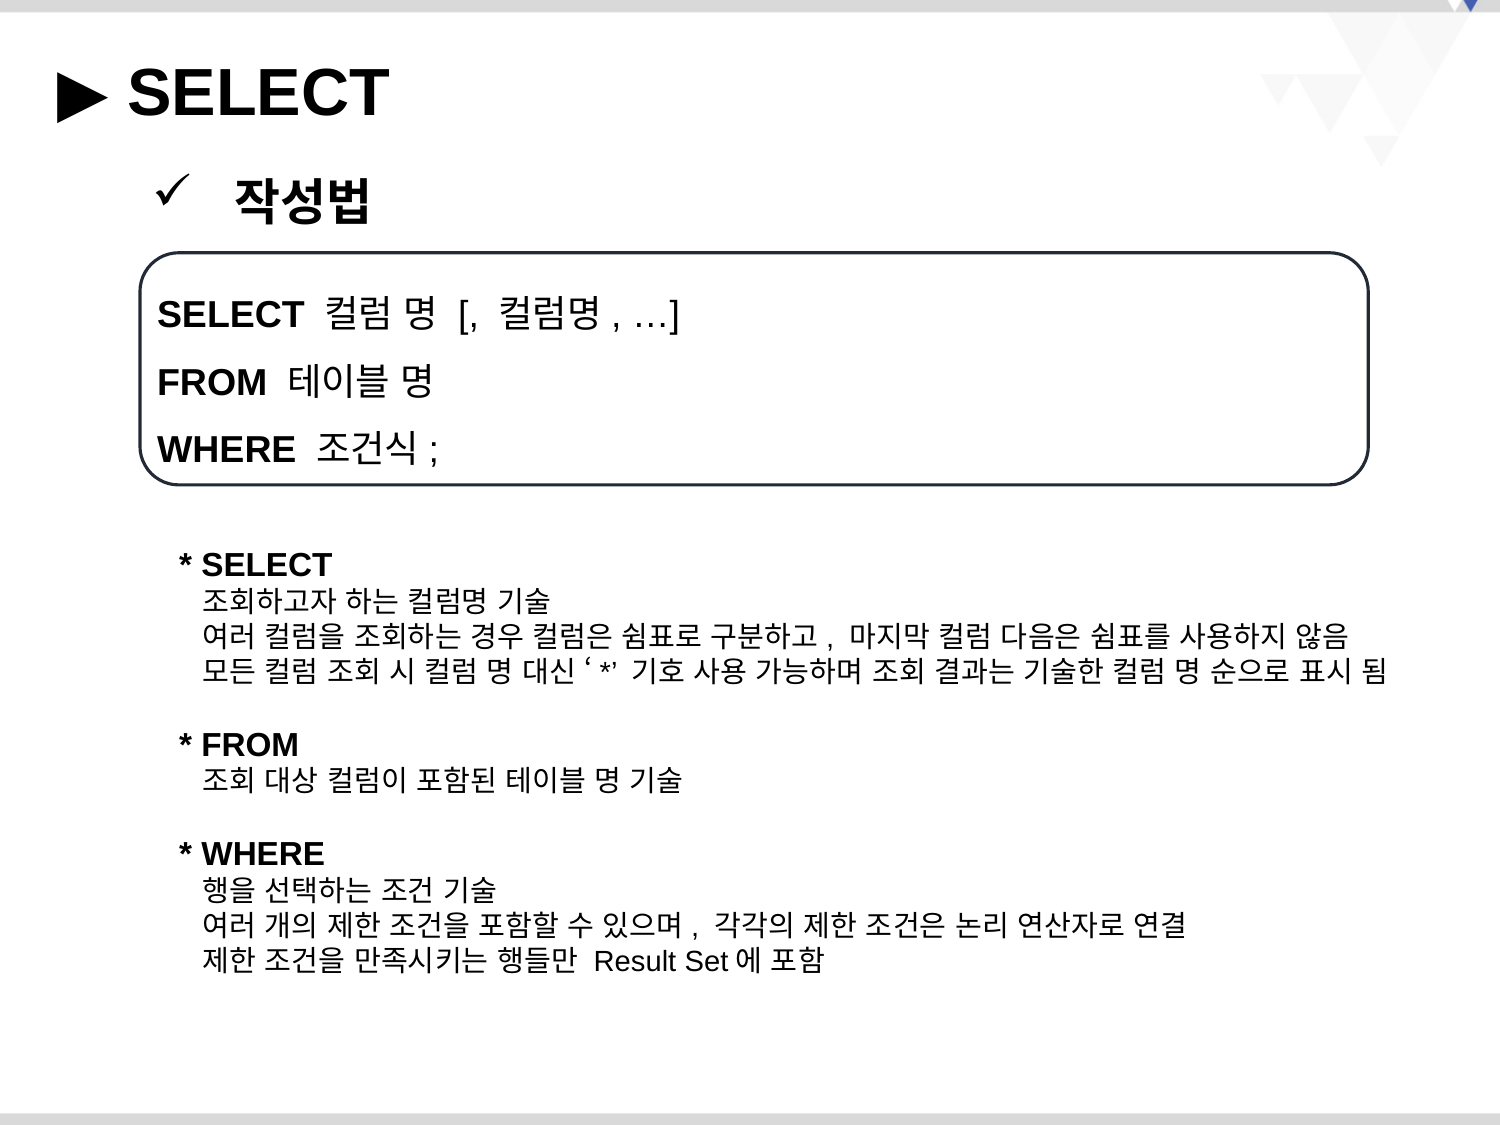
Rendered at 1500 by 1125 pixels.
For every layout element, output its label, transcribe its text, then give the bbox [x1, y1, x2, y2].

picture [0, 0, 1500, 1113]
text_box ▶ SELECT [42, 41, 1460, 137]
text_box 작성법 [137, 162, 388, 238]
text_box SELECT 컬럼 명 [, 컬럼명, …] FROM 테이블 명 WHERE 조건식; [138, 251, 1370, 486]
text_box * SELECT 조회하고자 하는 컬럼명 기술 여러 컬럼을 조회하는 경우 컬럼은 쉼표로 구분하고, 마지막 컬럼 다음은 쉼표를 사용하지 않음 모든 컬럼 조회 시 컬럼 명 대신 ‘*’ 기호 사용 가능하며 조회 결과는 기술한 컬럼 명 순으로 표시 됨 * FROM 조회 대상 컬럼이 포함된 테이블 명 기술 * WHERE 행을 선택하는 조건 기술 여러 개의 제한 조건을 포함할 수 있으며, 각각의 제한 조건은 논리 연산자로 연결 제한 조건을 만족시키는 행들만 Result Set에 포함 [164, 535, 1404, 985]
